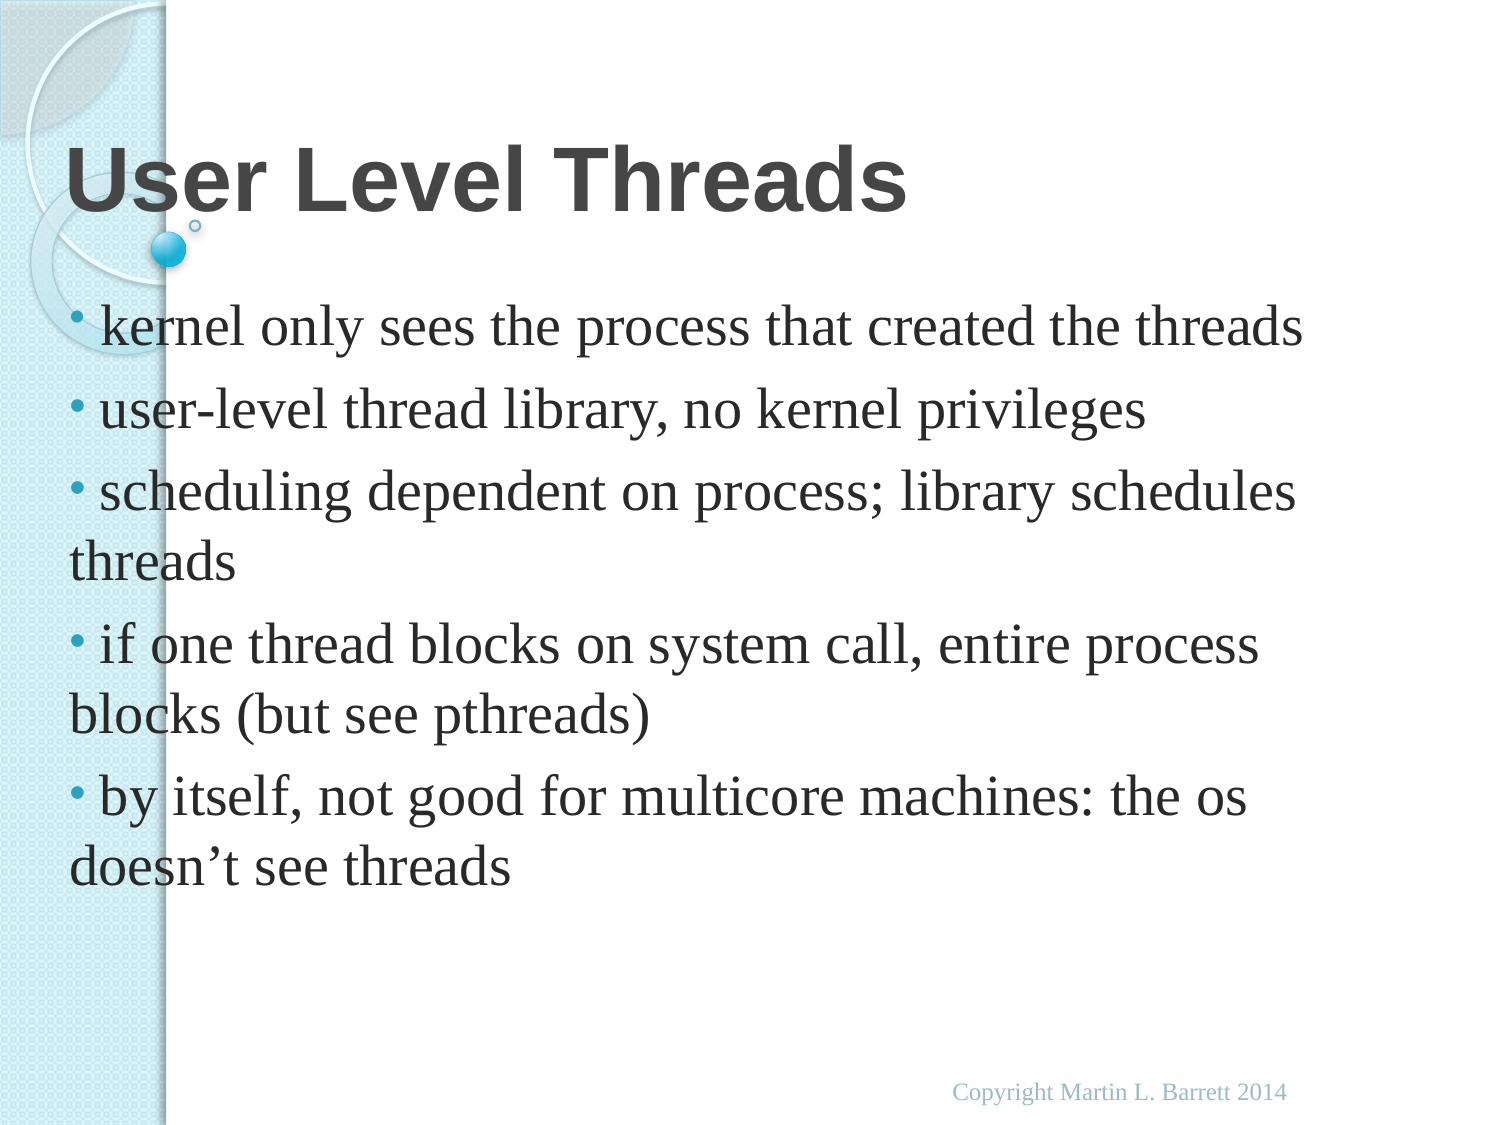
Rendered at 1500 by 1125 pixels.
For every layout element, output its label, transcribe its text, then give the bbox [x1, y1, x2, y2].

footer Copyright Martin L. Barrett 2014 [937, 1034, 1413, 1113]
title User Level Threads [50, 75, 1400, 238]
subtitle kernel only sees the process that created the threads user-level thread library, no kernel privileges scheduling dependent on process; library schedules threads if one thread blocks on system call, entire process blocks (but see pthreads) by itself, not good for multicore machines: the os doesn’t see threads [50, 287, 1400, 1063]
